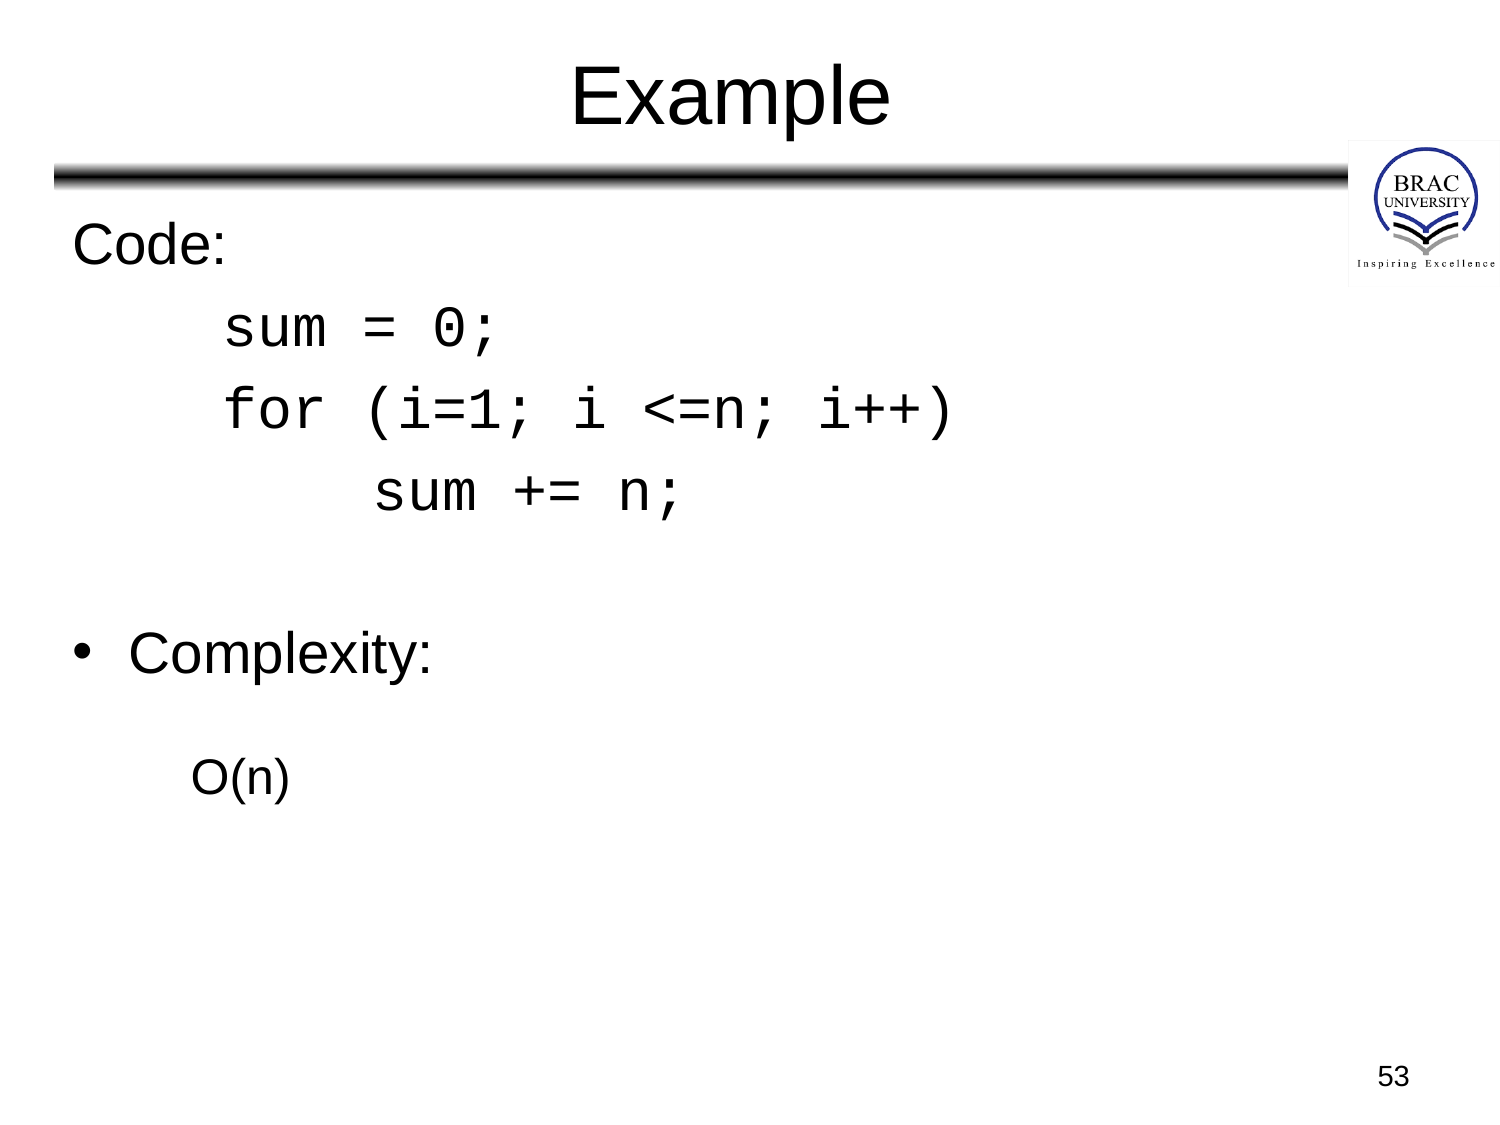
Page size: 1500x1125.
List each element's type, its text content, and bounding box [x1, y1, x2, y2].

text_box O(n) [175, 737, 626, 813]
picture [1348, 140, 1500, 288]
slide_number ‹#› [1074, 1049, 1425, 1103]
list Code: sum = 0; for (i=1; i <=n; i++) sum += n; Complexity: [57, 199, 1408, 1032]
title Example [55, 16, 1406, 166]
